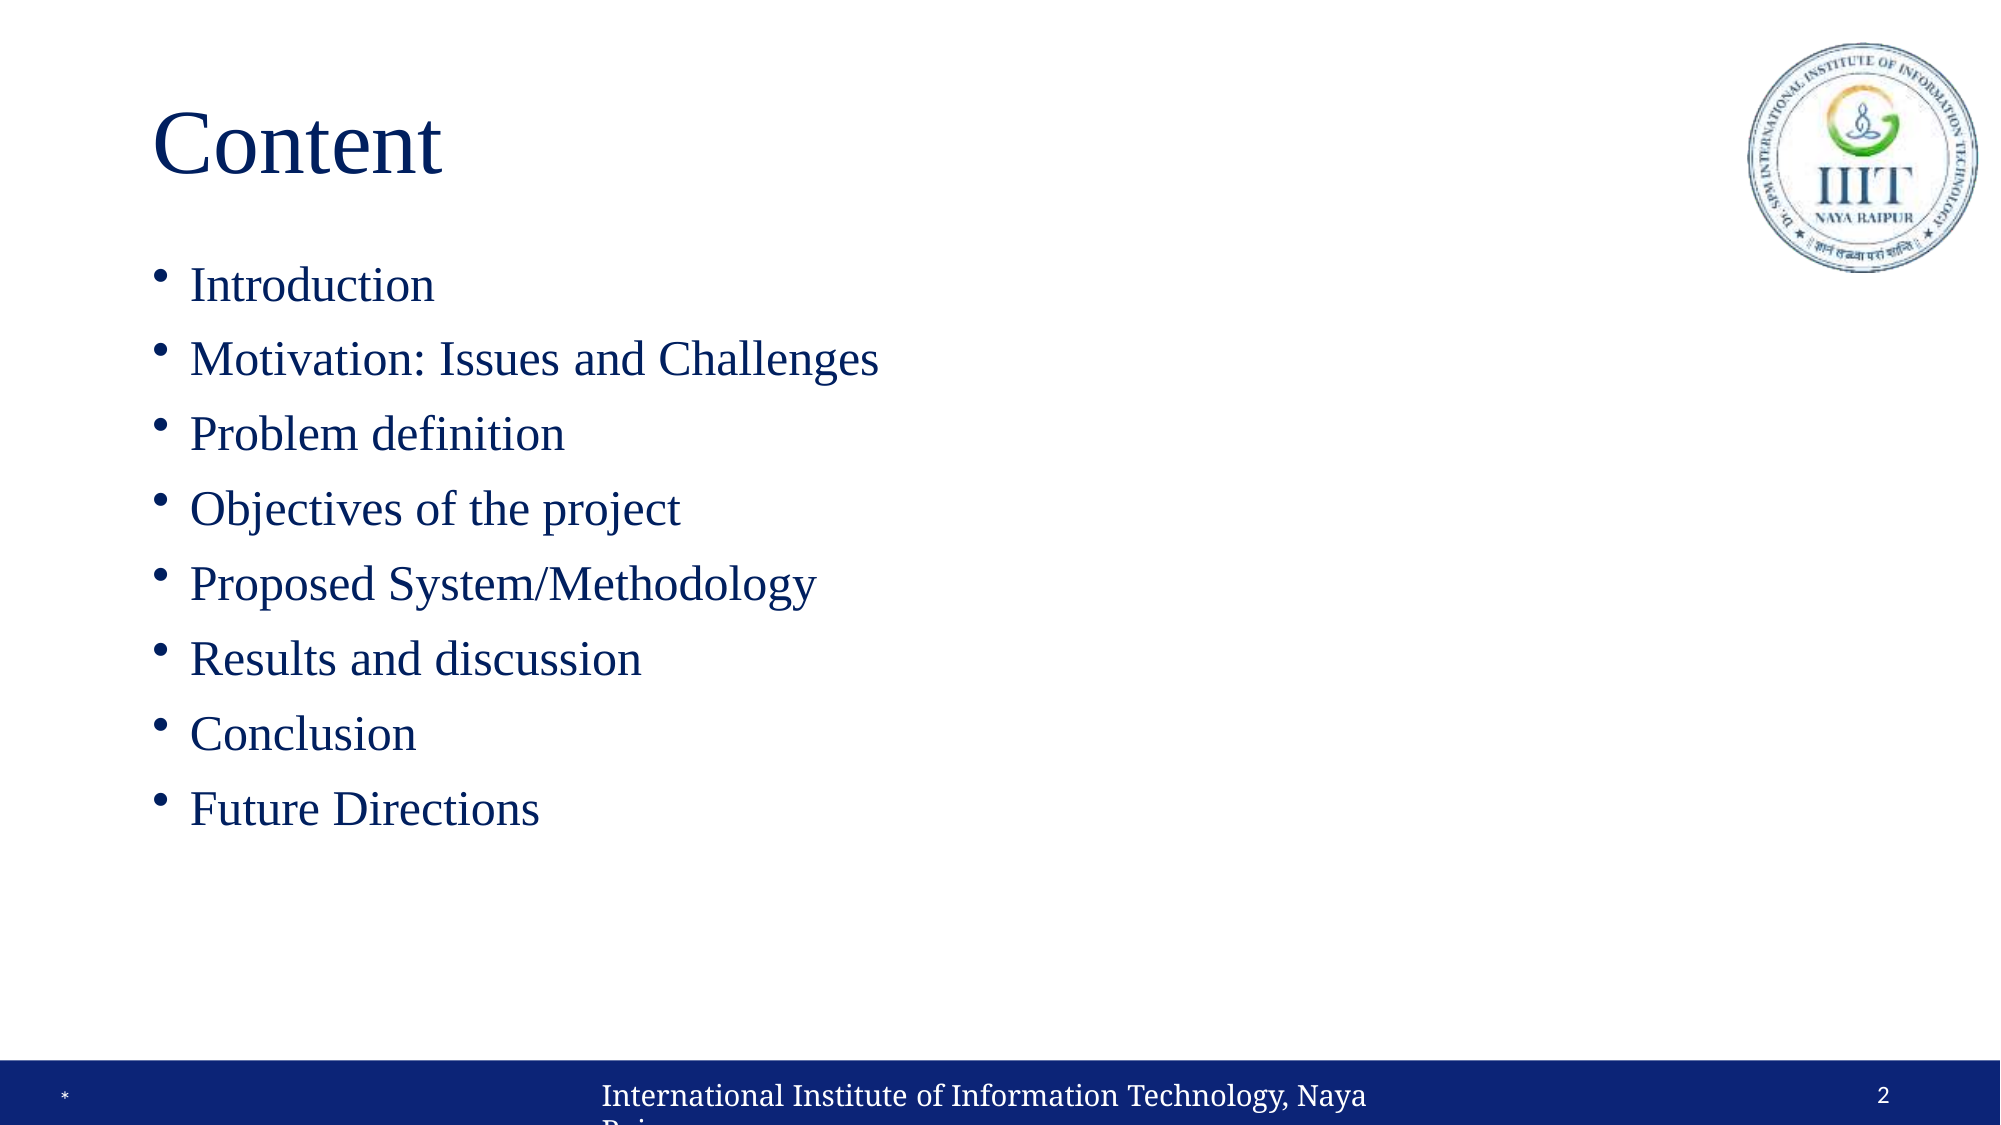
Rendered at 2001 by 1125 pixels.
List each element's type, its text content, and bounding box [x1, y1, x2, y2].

text_box * [56, 1088, 74, 1115]
slide_number 2 [1854, 1076, 1897, 1125]
footer International Institute of Information Technology, Naya Raipur [599, 1077, 1421, 1125]
picture [1747, 42, 1980, 273]
text_box Introduction Motivation: Issues and Challenges Problem definition Objectives of the project Proposed System/Methodology Results and discussion Conclusion Future Directions [150, 234, 881, 836]
title Content [150, 80, 445, 270]
